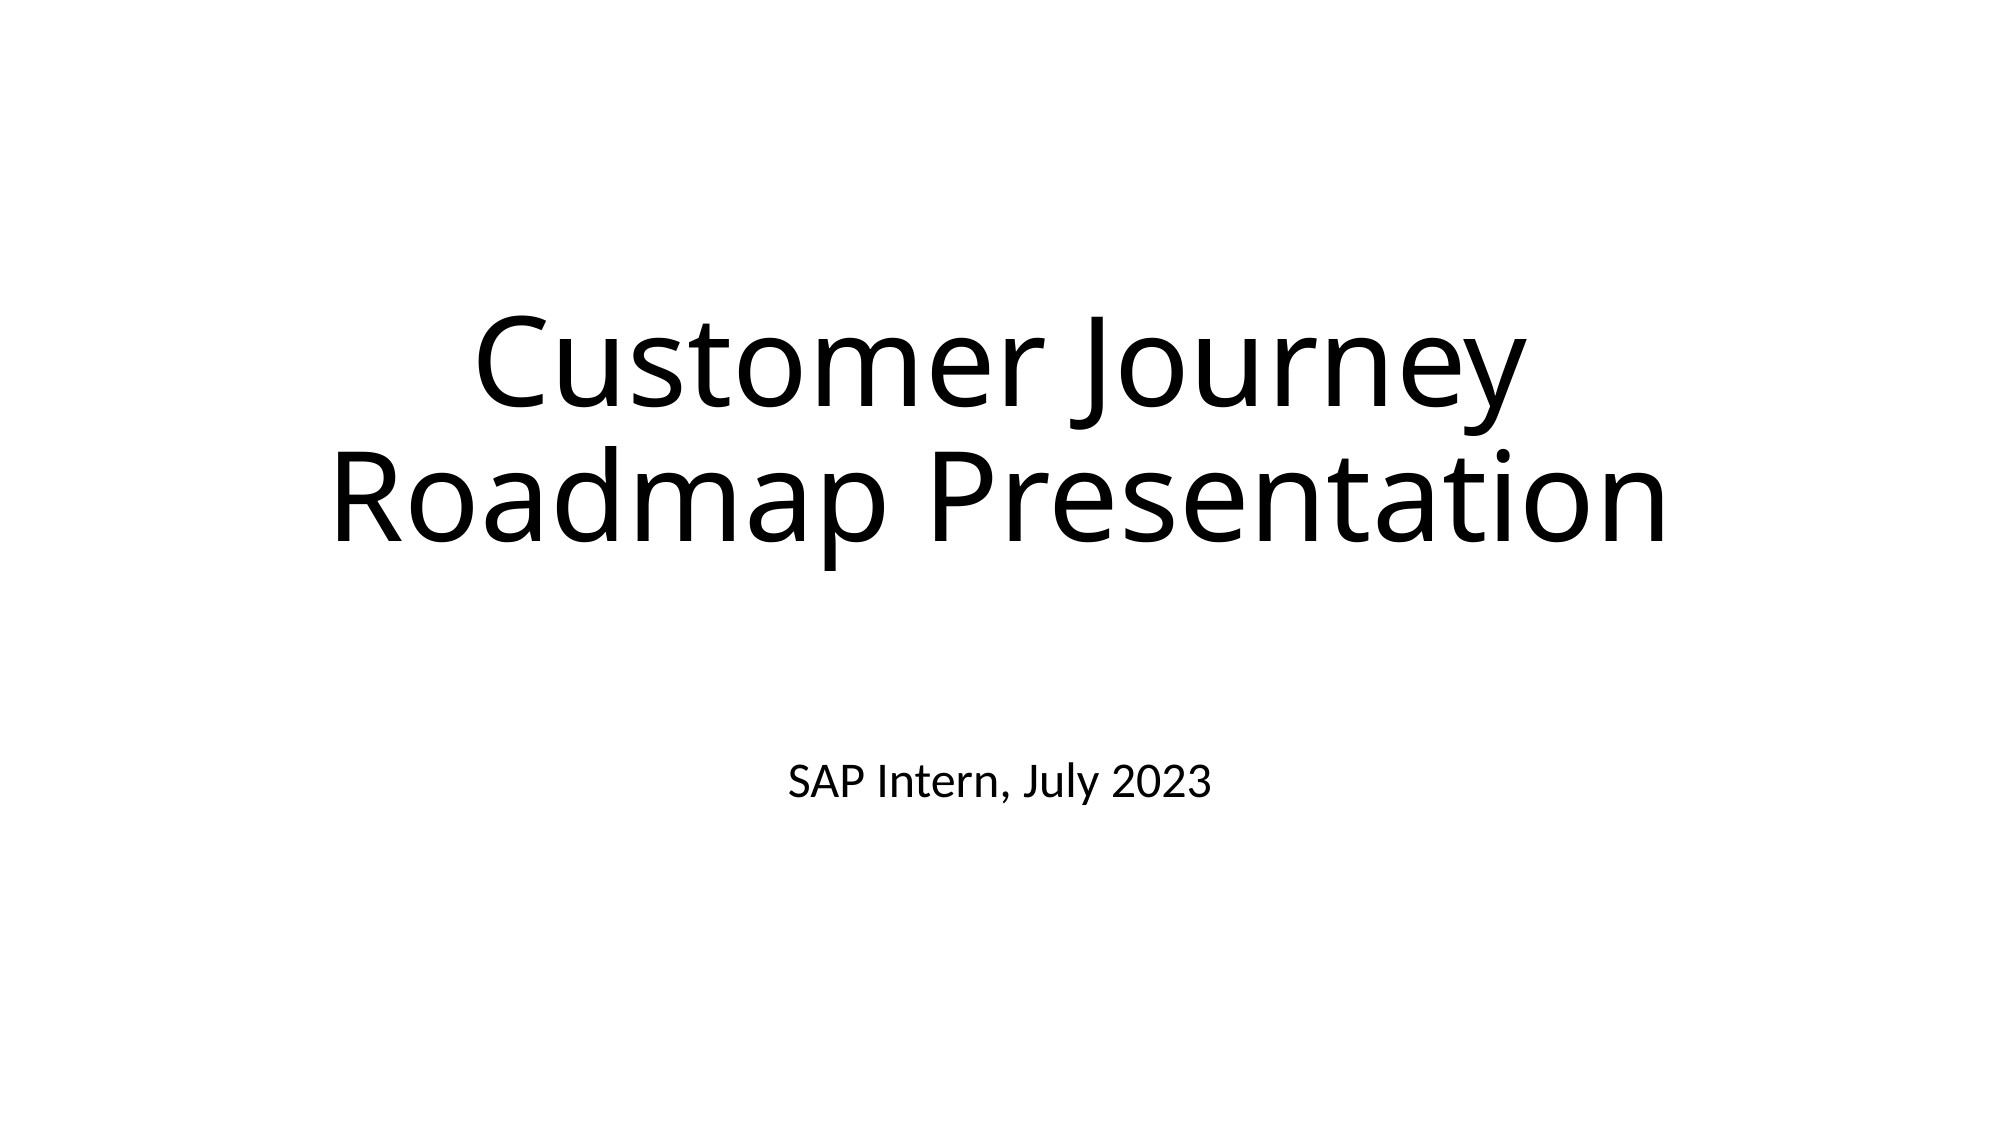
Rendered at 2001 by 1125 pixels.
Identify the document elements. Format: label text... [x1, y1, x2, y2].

subtitle SAP Intern, July 2023 [249, 590, 1750, 863]
title Customer Journey Roadmap Presentation [249, 184, 1750, 576]
